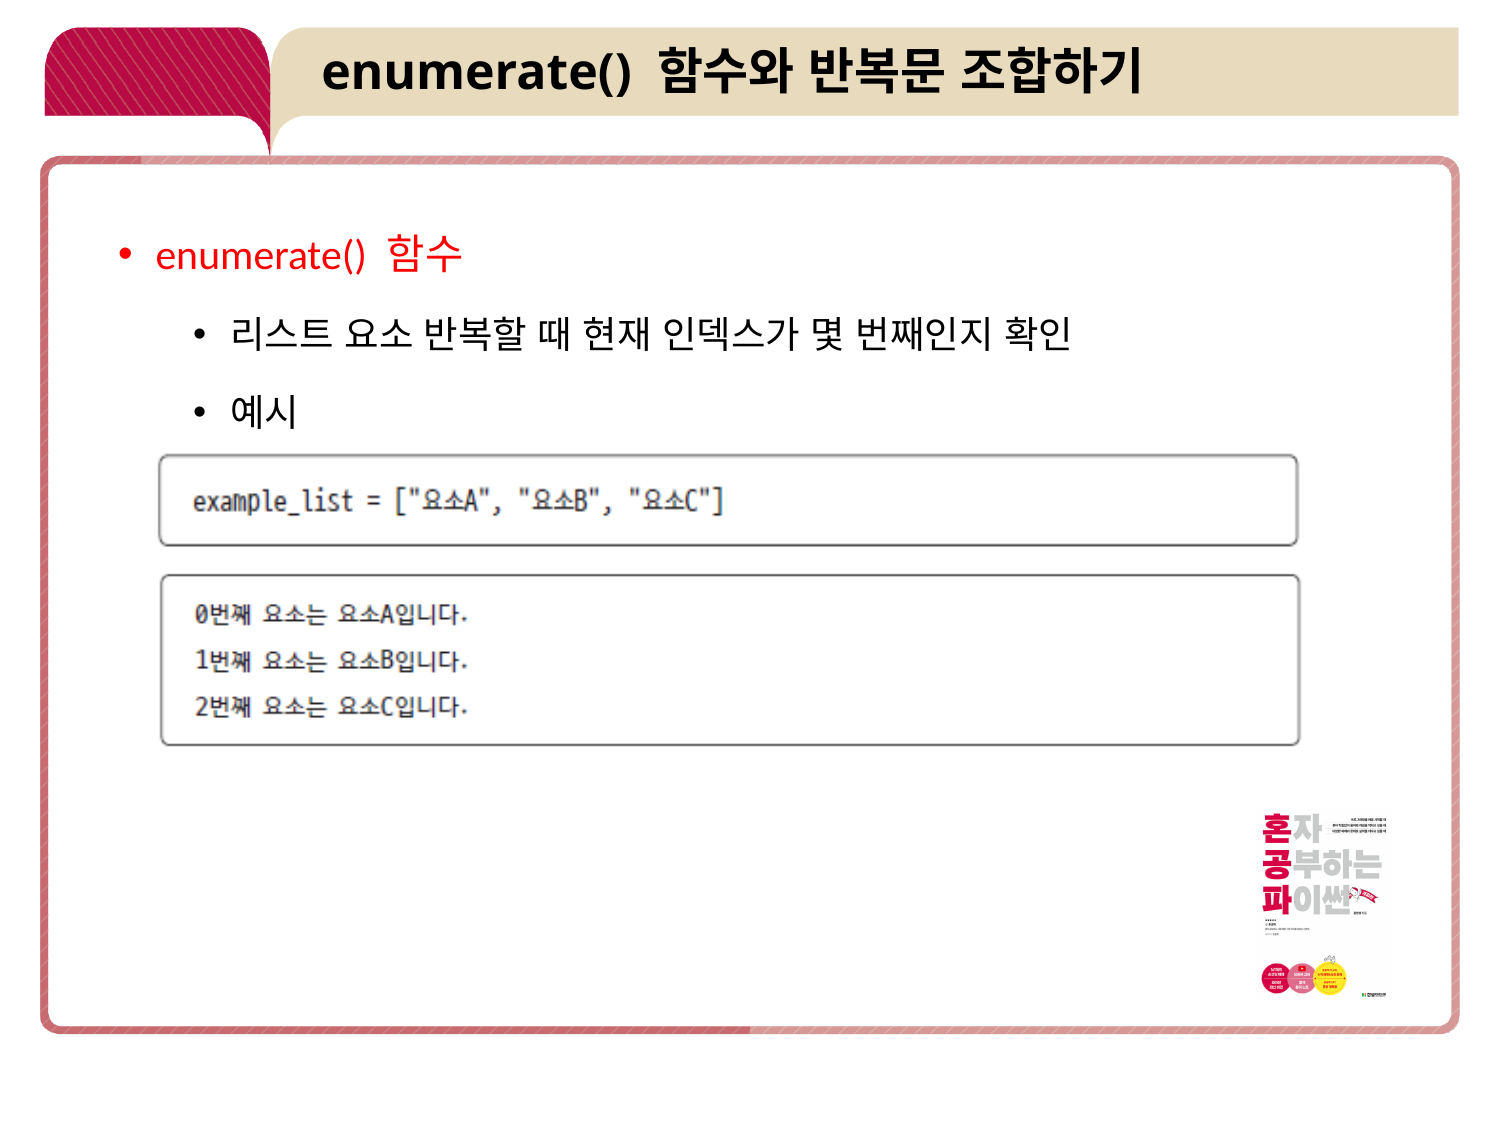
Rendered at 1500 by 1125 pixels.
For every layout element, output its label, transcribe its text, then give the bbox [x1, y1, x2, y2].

list enumerate() 함수 리스트 요소 반복할 때 현재 인덱스가 몇 번째인지 확인 예시 [103, 195, 1397, 1014]
picture [0, 0, 1500, 1043]
title enumerate() 함수와 반복문 조합하기 [306, 42, 1385, 105]
